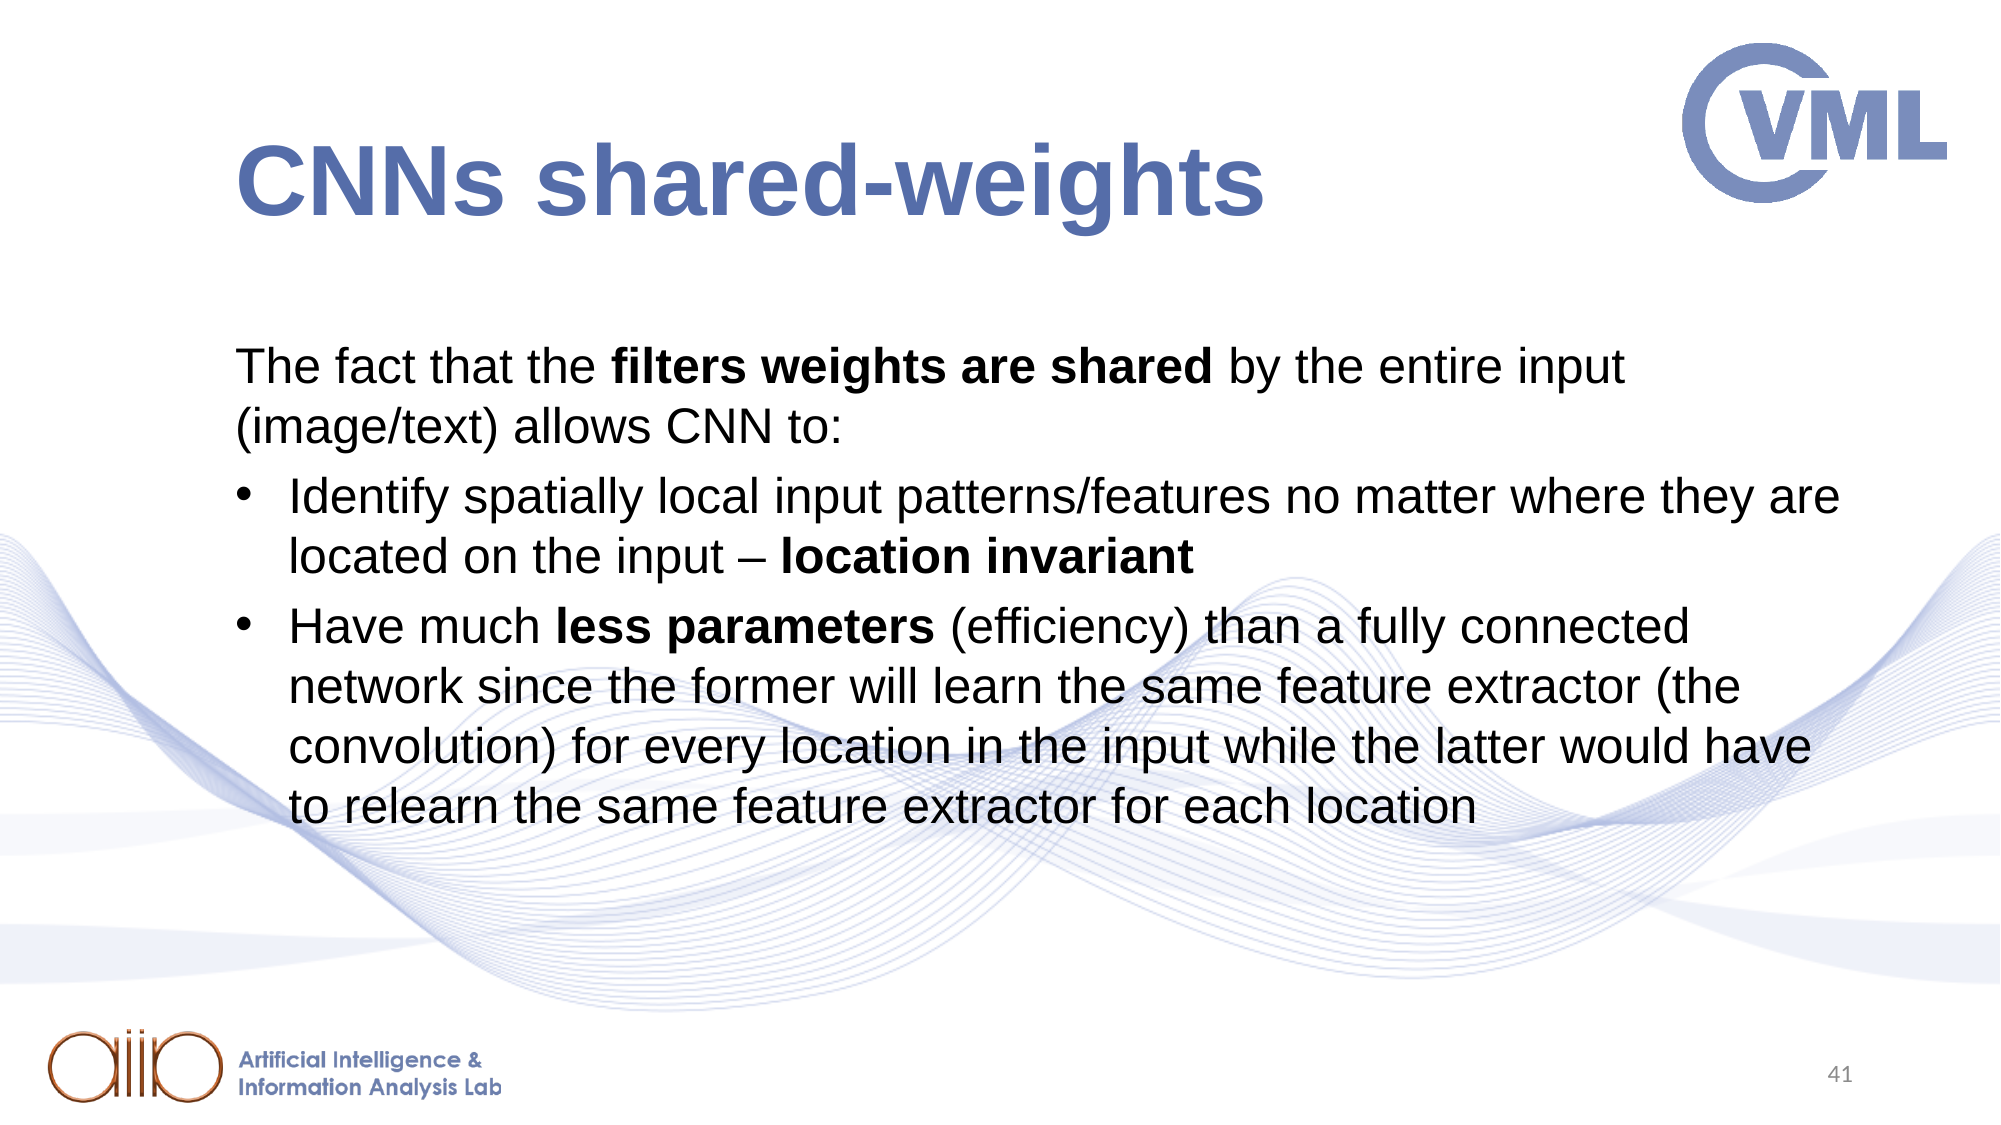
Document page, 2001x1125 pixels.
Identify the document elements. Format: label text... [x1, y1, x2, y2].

picture [1647, 19, 1993, 226]
list The fact that the filters weights are shared by the entire input (image/text) allows CNN to: Identify spatially local input patterns/features no matter where they are located on the input – location invariant Have much less parameters (efficiency) than a fully connected network since the former will learn the same feature extractor (the convolution) for every location in the input while the latter would have to relearn the same feature extractor for each location [220, 326, 1863, 1024]
title CNNs shared-weights [220, 66, 1455, 284]
slide_number 41 [1401, 1042, 1869, 1103]
picture [43, 1023, 501, 1106]
